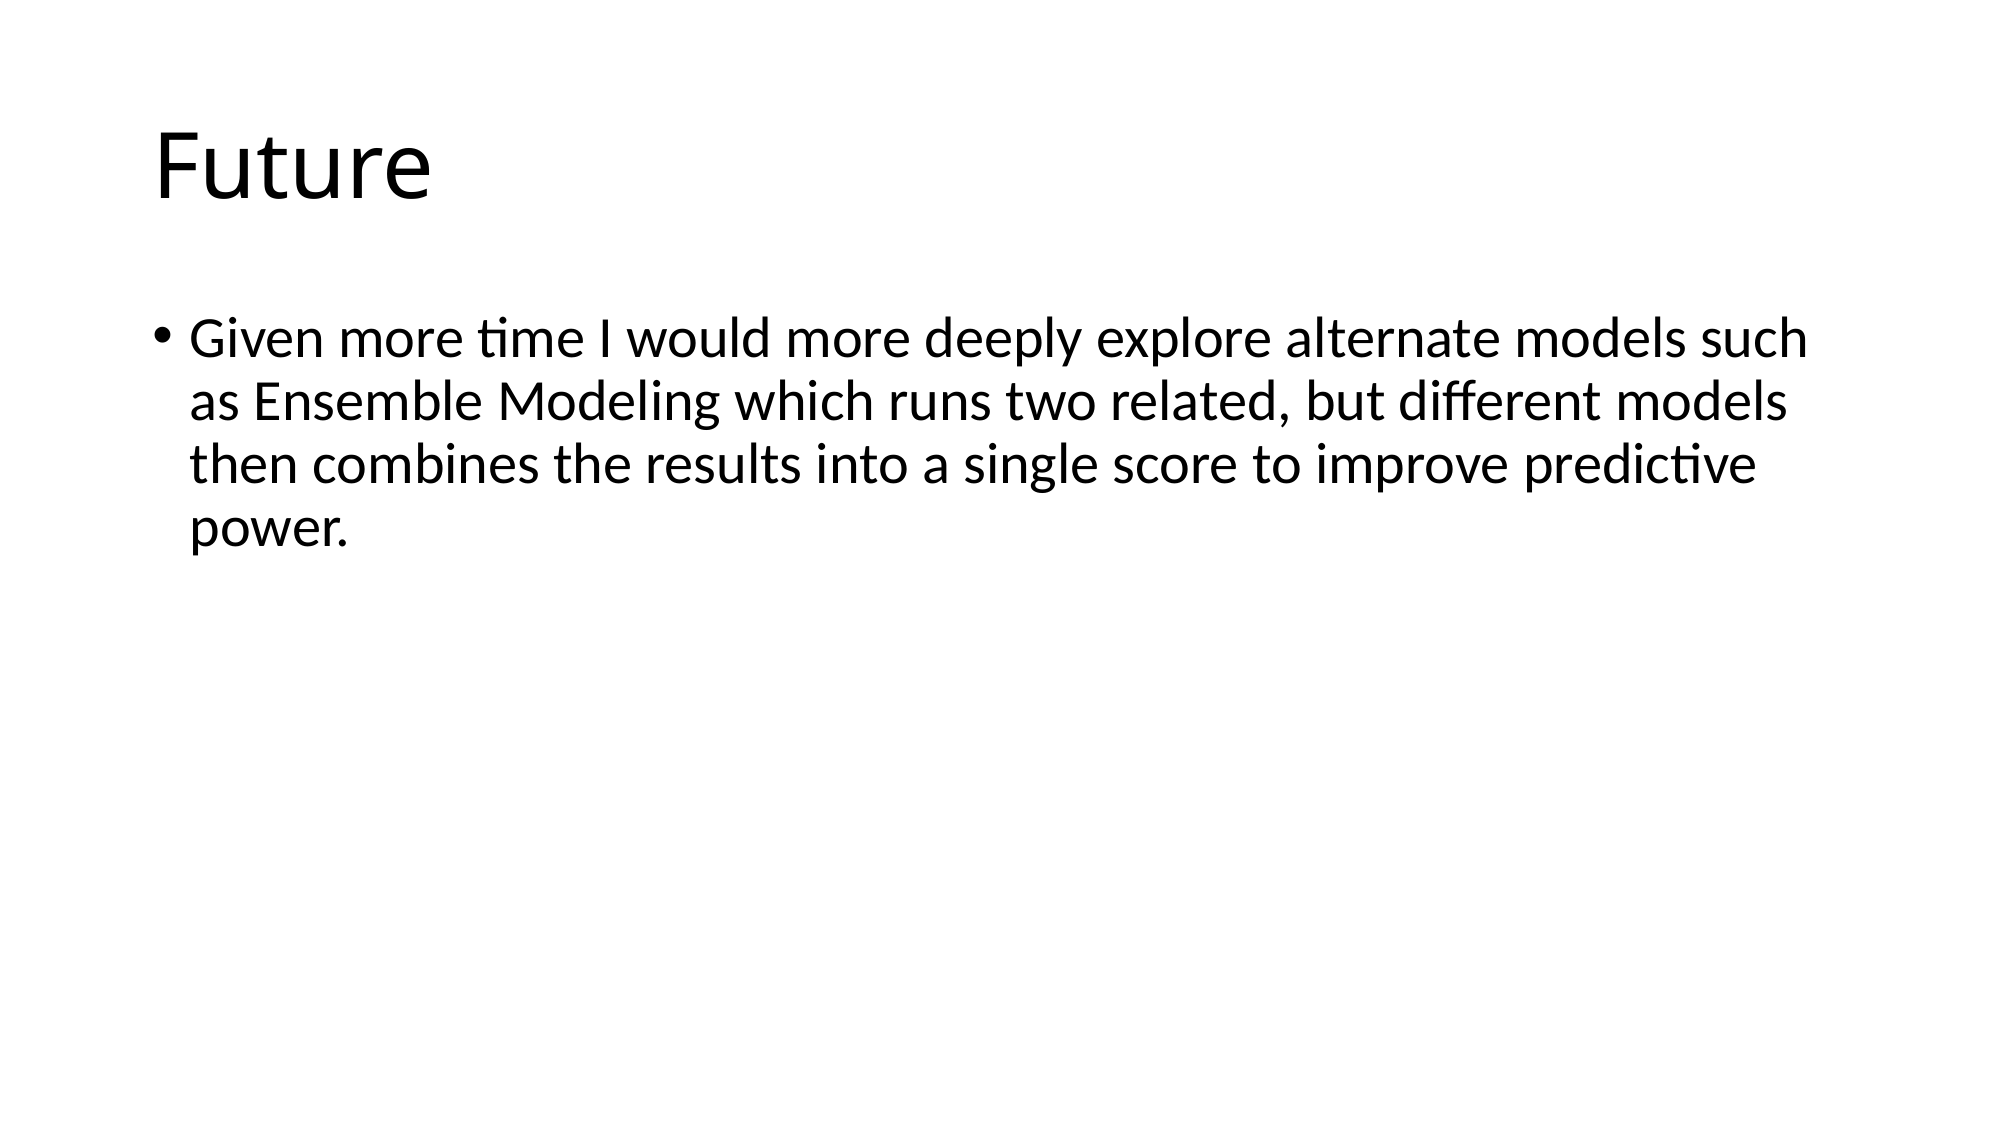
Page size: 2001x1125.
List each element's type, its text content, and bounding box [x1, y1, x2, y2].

list Given more time I would more deeply explore alternate models such as Ensemble Modeling which runs two related, but different models then combines the results into a single score to improve predictive power. [137, 299, 1863, 1014]
title Future [137, 59, 1863, 278]
